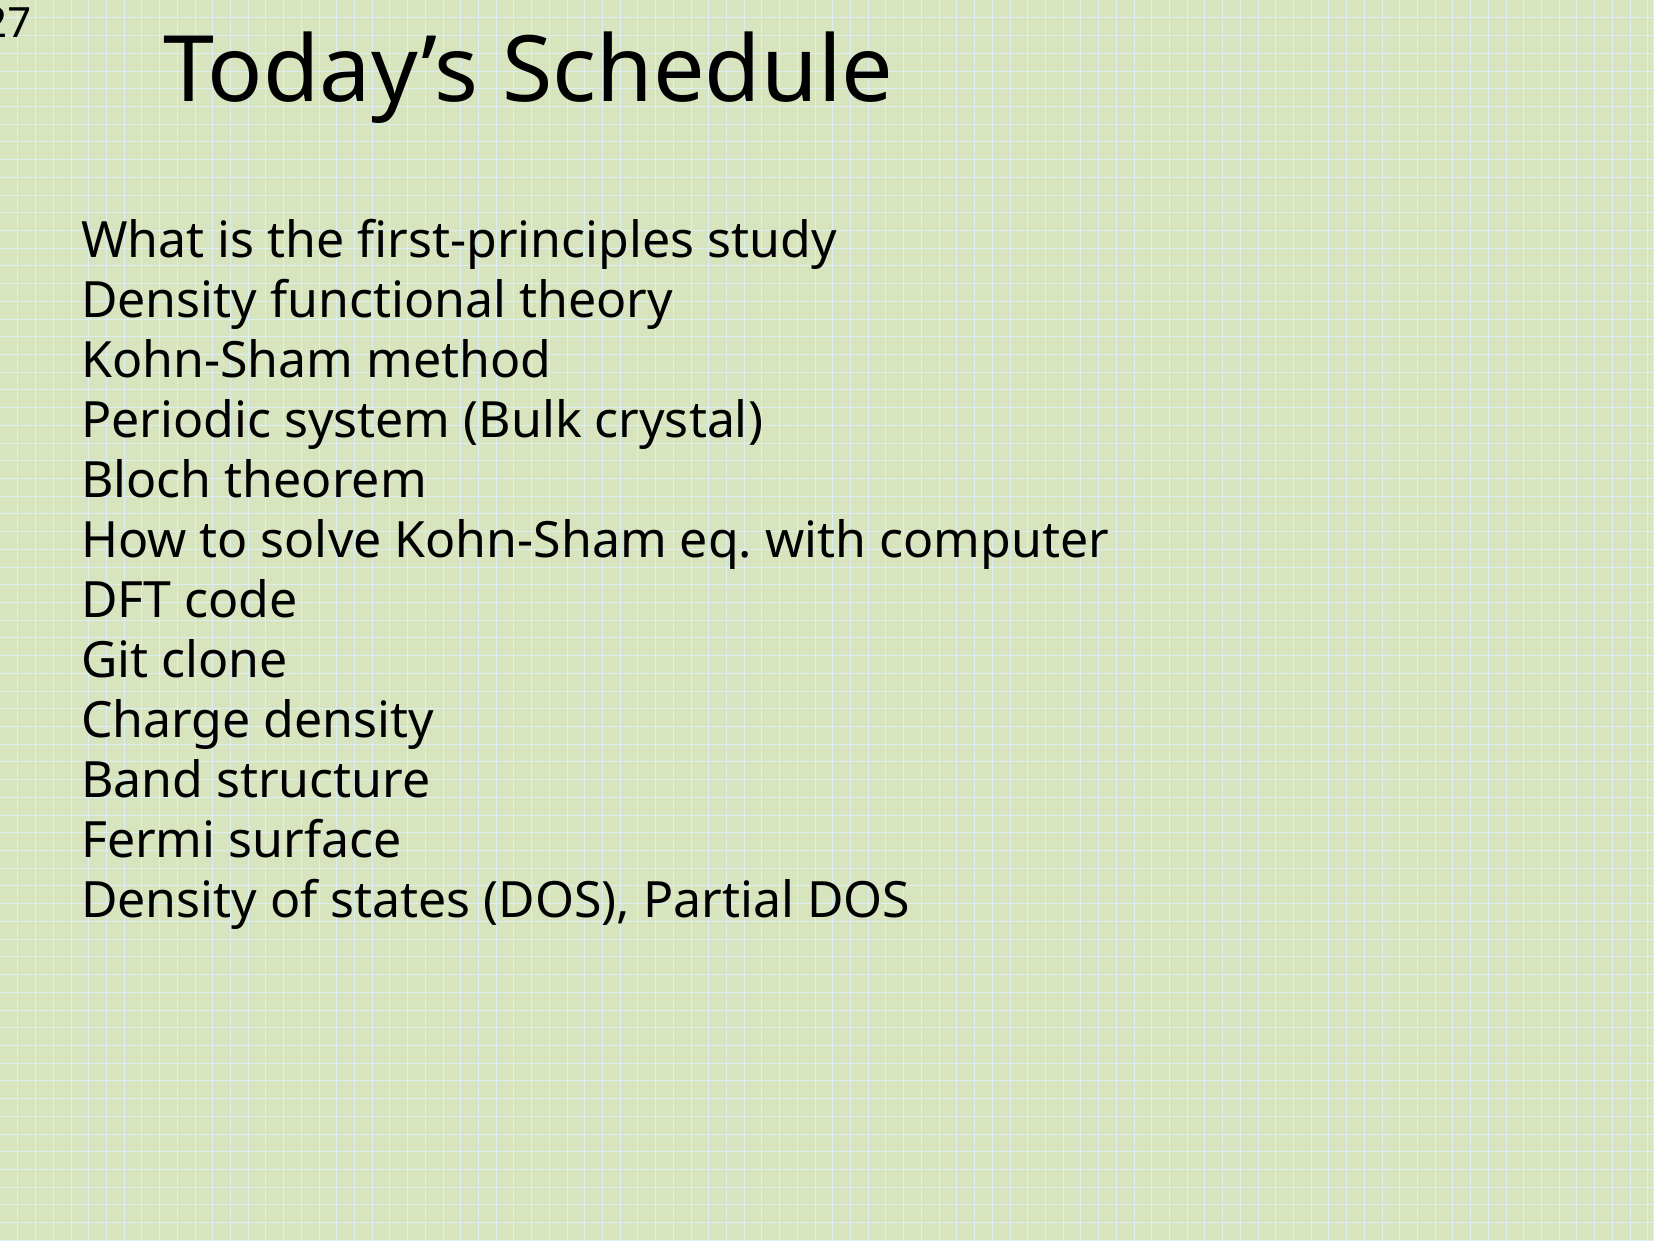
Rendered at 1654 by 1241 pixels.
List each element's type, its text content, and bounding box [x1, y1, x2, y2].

title Today’s Schedule [163, 0, 1359, 144]
text_box What is the first-principles study Density functional theory Kohn-Sham method Periodic system (Bulk crystal) Bloch theorem How to solve Kohn-Sham eq. with computer DFT code Git clone Charge density Band structure Fermi surface Density of states (DOS), Partial DOS [66, 199, 1125, 935]
